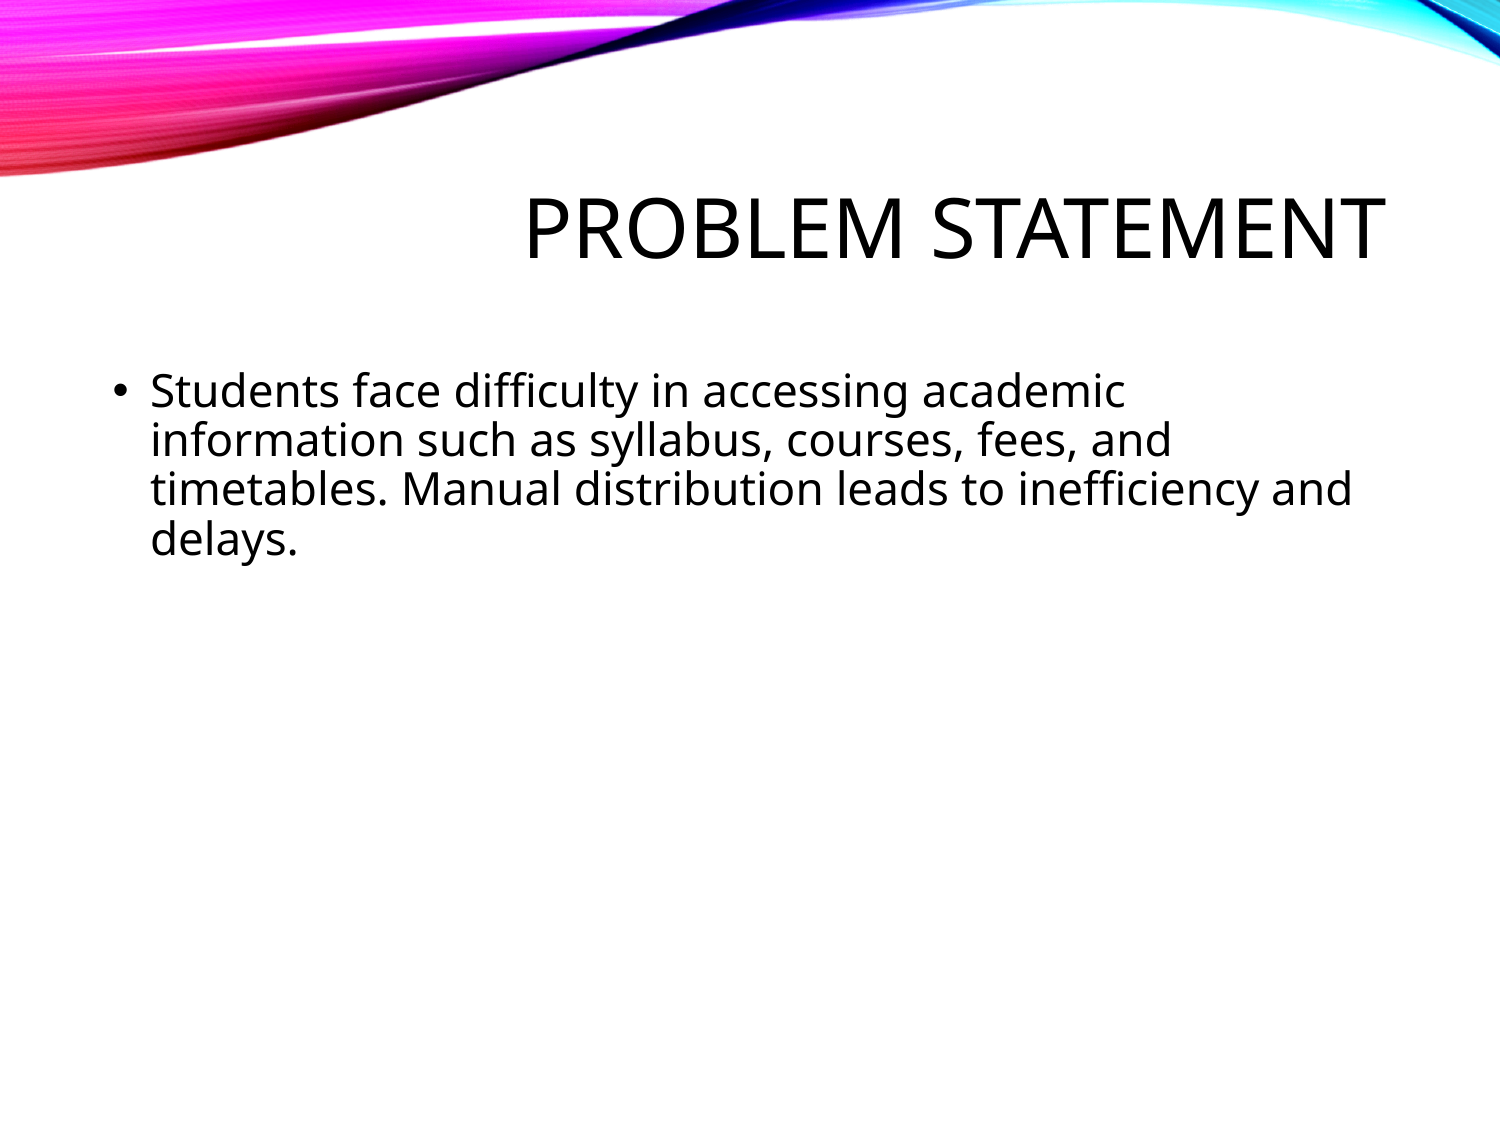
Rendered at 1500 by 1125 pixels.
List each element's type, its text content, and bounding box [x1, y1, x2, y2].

list Students face difficulty in accessing academic information such as syllabus, courses, fees, and timetables. Manual distribution leads to inefficiency and delays. [97, 360, 1403, 1028]
picture [0, 0, 1500, 178]
title Problem Statement [356, 125, 1403, 338]
